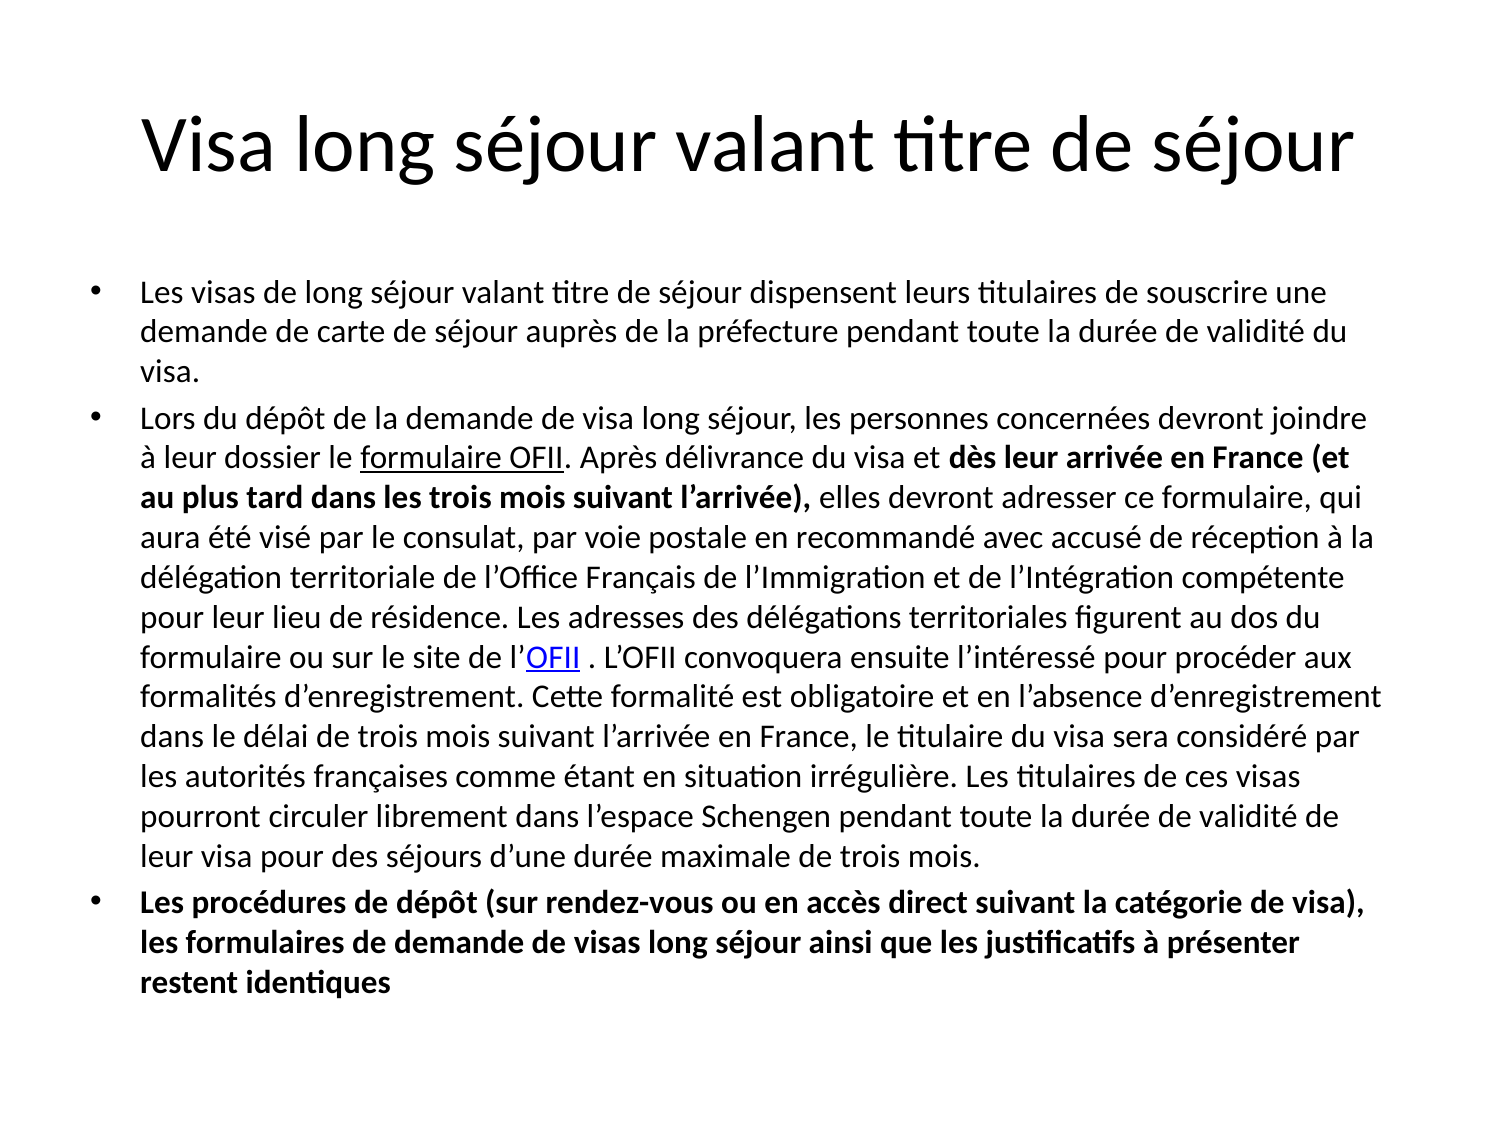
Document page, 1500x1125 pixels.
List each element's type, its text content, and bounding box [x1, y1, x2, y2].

list Les visas de long séjour valant titre de séjour dispensent leurs titulaires de souscrire une demande de carte de séjour auprès de la préfecture pendant toute la durée de validité du visa. Lors du dépôt de la demande de visa long séjour, les personnes concernées devront joindre à leur dossier le formulaire OFII. Après délivrance du visa et dès leur arrivée en France (et au plus tard dans les trois mois suivant l’arrivée), elles devront adresser ce formulaire, qui aura été visé par le consulat, par voie postale en recommandé avec accusé de réception à la délégation territoriale de l’Office Français de l’Immigration et de l’Intégration compétente pour leur lieu de résidence. Les adresses des délégations territoriales figurent au dos du formulaire ou sur le site de l’OFII . L’OFII convoquera ensuite l’intéressé pour procéder aux formalités d’enregistrement. Cette formalité est obligatoire et en l’absence d’enregistrement dans le délai de trois mois suivant l’arrivée en France, le titulaire du visa sera considéré par les autorités françaises comme étant en situation irrégulière. Les titulaires de ces visas pourront circuler librement dans l’espace Schengen pendant toute la durée de validité de leur visa pour des séjours d’une durée maximale de trois mois. Les procédures de dépôt (sur rendez-vous ou en accès direct suivant la catégorie de visa), les formulaires de demande de visas long séjour ainsi que les justificatifs à présenter restent identiques [75, 262, 1407, 1043]
title Visa long séjour valant titre de séjour [75, 45, 1425, 233]
